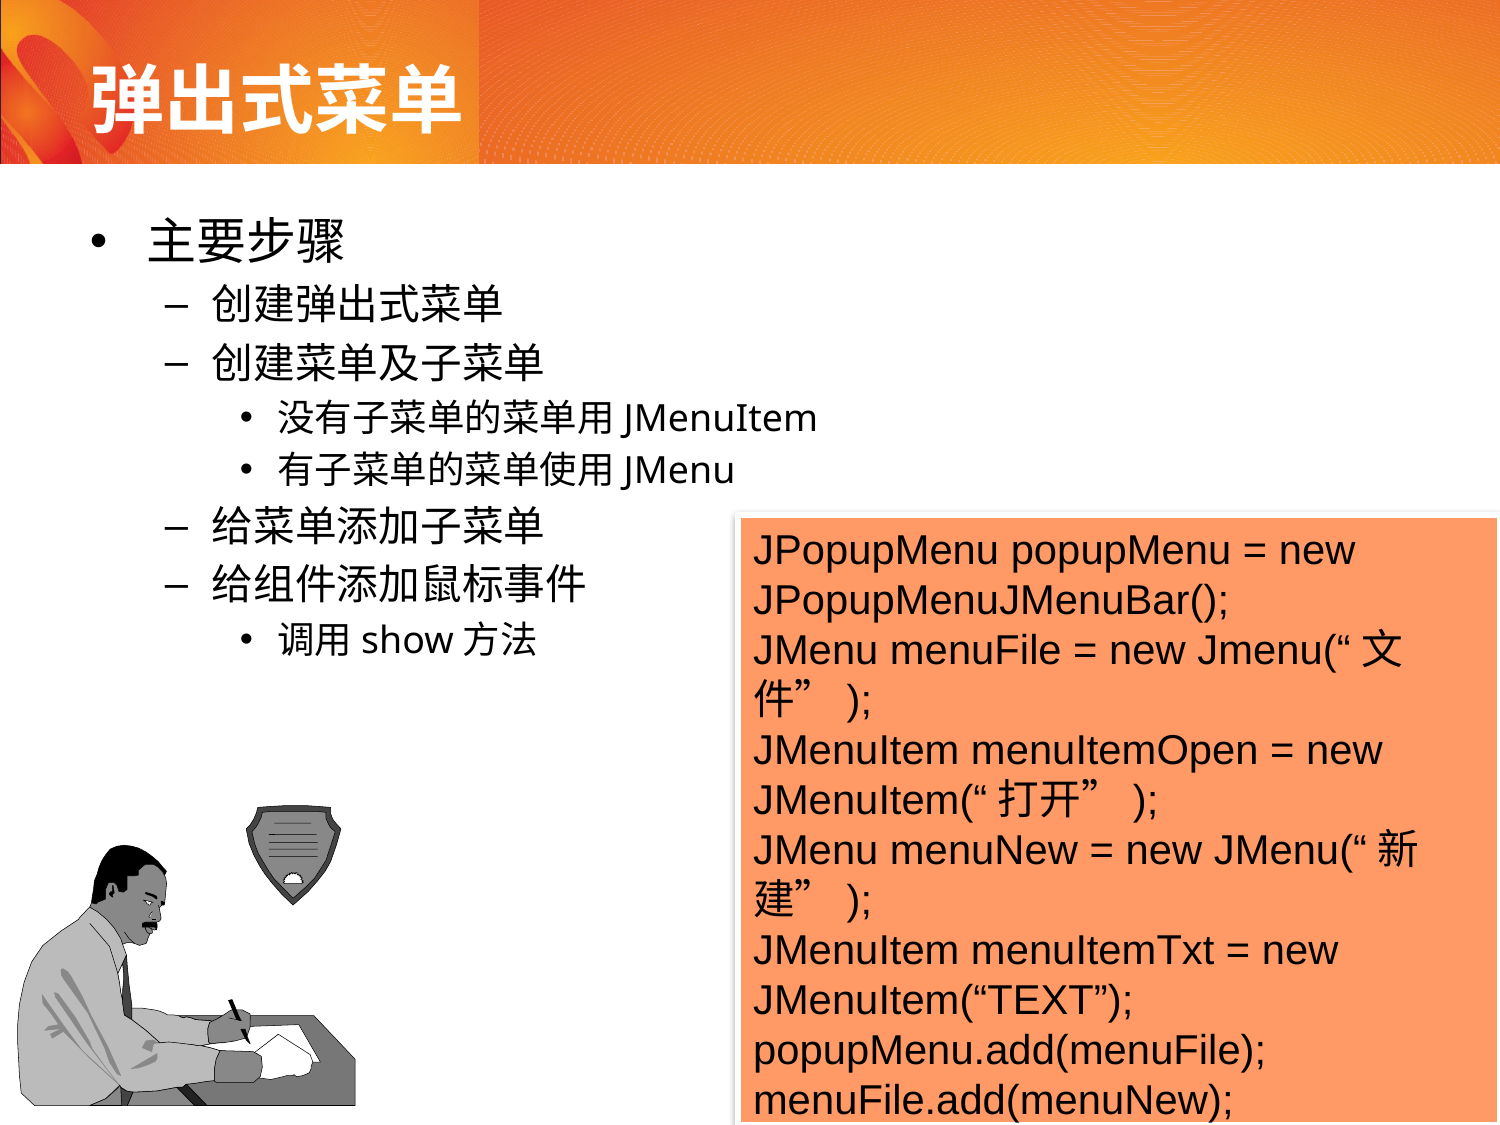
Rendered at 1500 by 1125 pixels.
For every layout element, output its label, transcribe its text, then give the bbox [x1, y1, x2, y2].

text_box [17, 805, 356, 1107]
text_box JPopupMenu popupMenu = new JPopupMenuJMenuBar(); JMenu menuFile = new Jmenu(“文件”); JMenuItem menuItemOpen = new JMenuItem(“打开”); JMenu menuNew = new JMenu(“新建”); JMenuItem menuItemTxt = new JMenuItem(“TEXT”); popupMenu.add(menuFile); menuFile.add(menuNew); menuFile.add(menuItemOpen); menuNew.add(menuItemTxt); [735, 512, 1500, 1125]
list 主要步骤 创建弹出式菜单 创建菜单及子菜单 没有子菜单的菜单用JMenuItem 有子菜单的菜单使用JMenu 给菜单添加子菜单 给组件添加鼠标事件 调用show方法 [75, 190, 1425, 1005]
title 弹出式菜单 [75, 45, 1425, 167]
picture [0, 0, 1500, 164]
